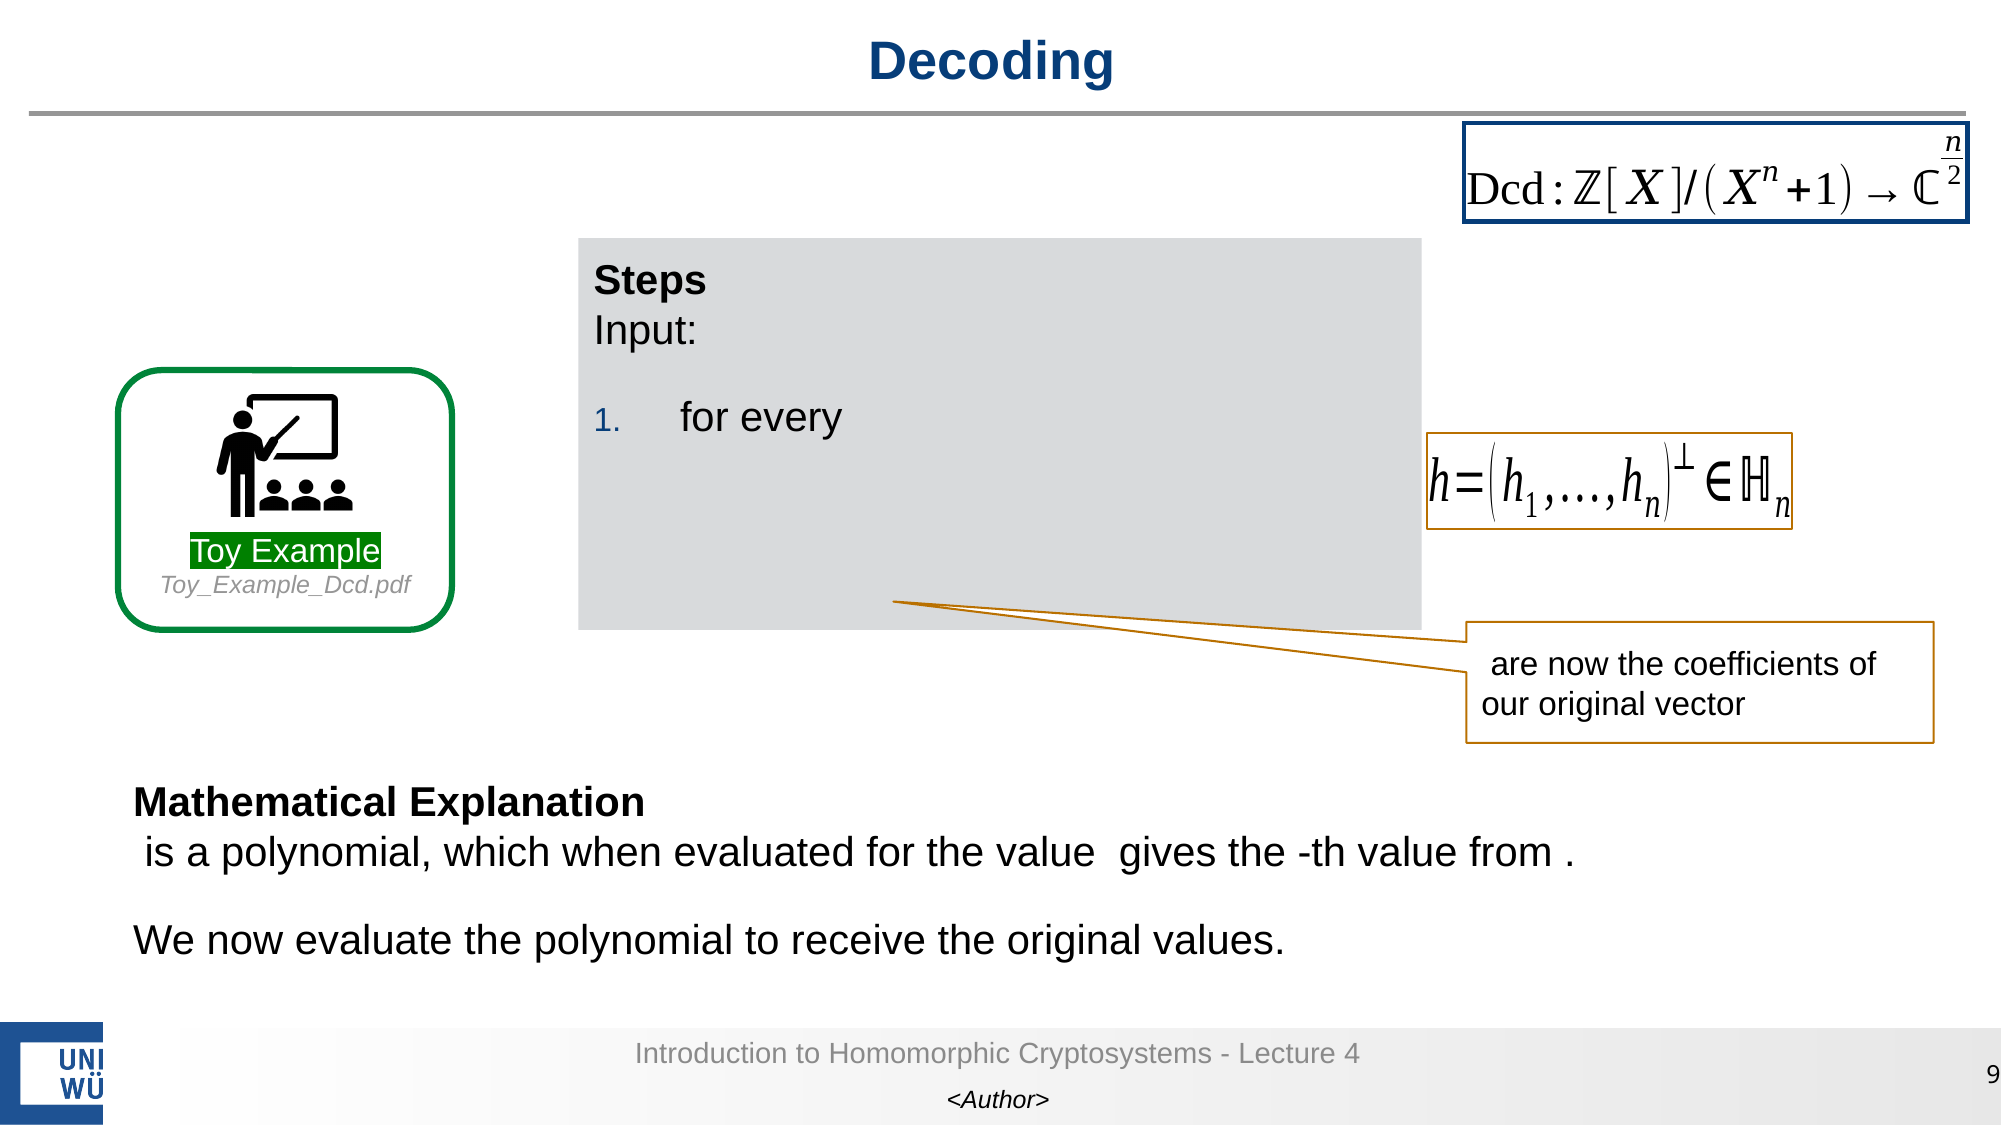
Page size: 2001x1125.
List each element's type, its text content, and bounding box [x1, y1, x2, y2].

picture [0, 1022, 103, 1125]
title Decoding [117, 4, 1867, 112]
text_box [117, 369, 453, 630]
